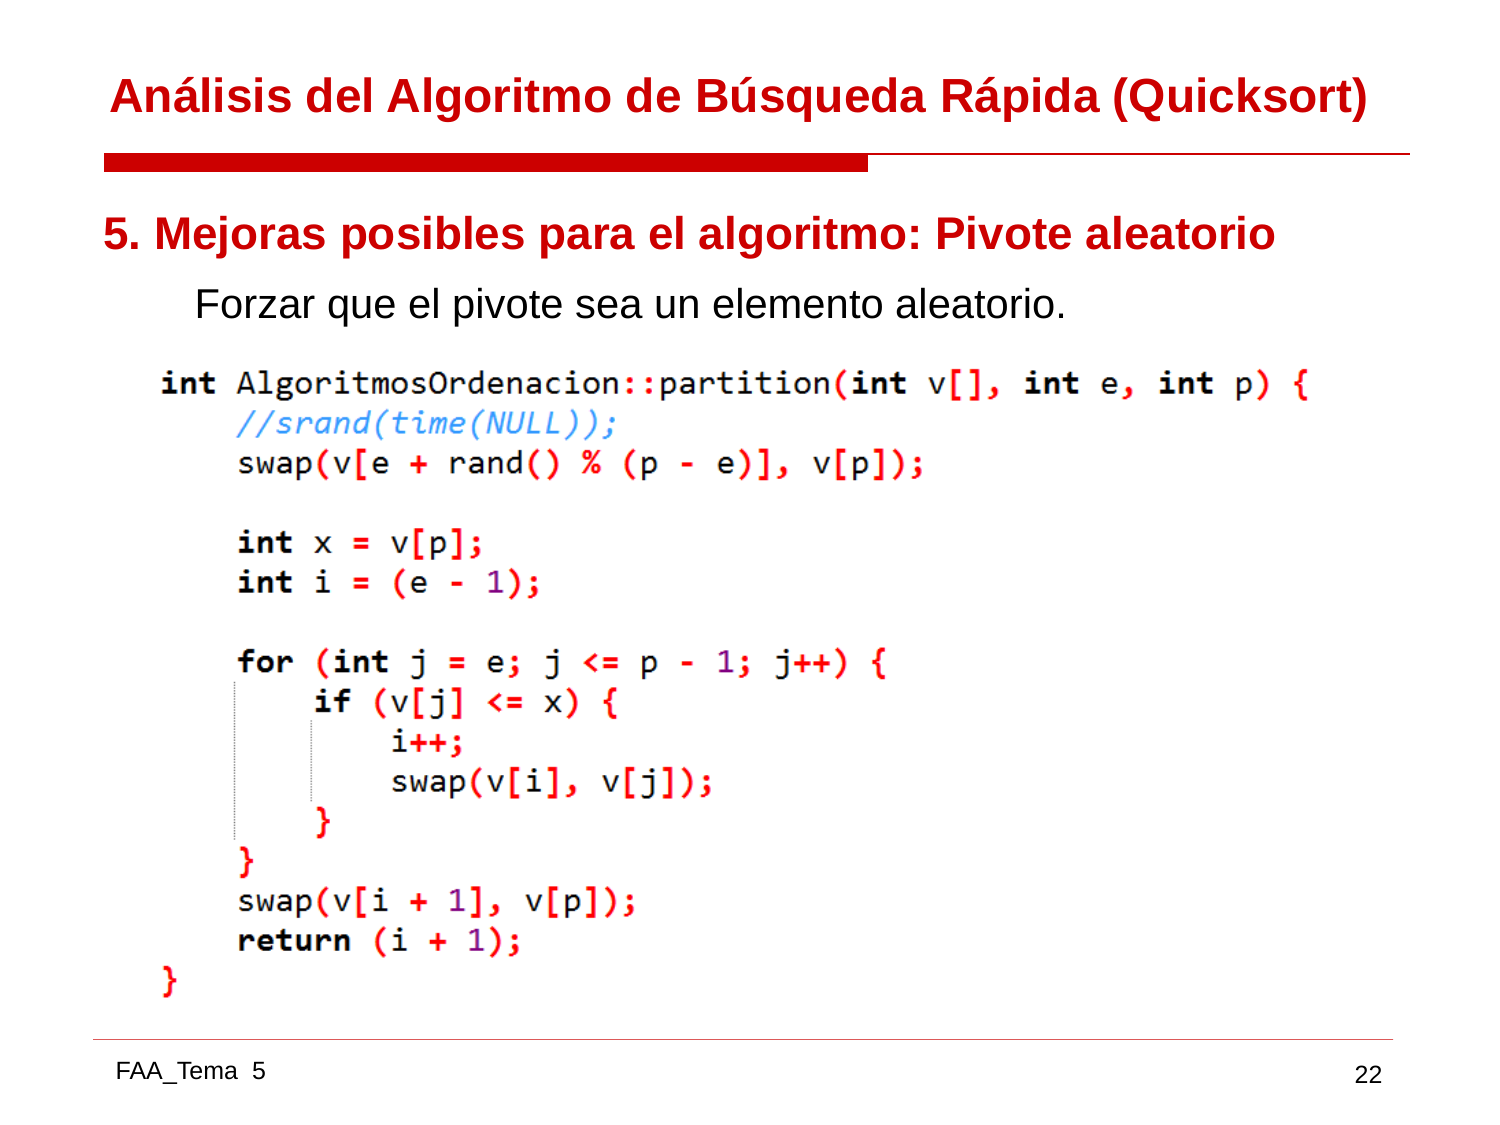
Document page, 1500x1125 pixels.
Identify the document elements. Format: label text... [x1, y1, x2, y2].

list 5. Mejoras posibles para el algoritmo: Pivote aleatorio Forzar que el pivote sea un elemento aleatorio. [88, 196, 1402, 988]
picture [160, 361, 1330, 1010]
title Análisis del Algoritmo de Búsqueda Rápida (Quicksort) [93, 49, 1407, 138]
